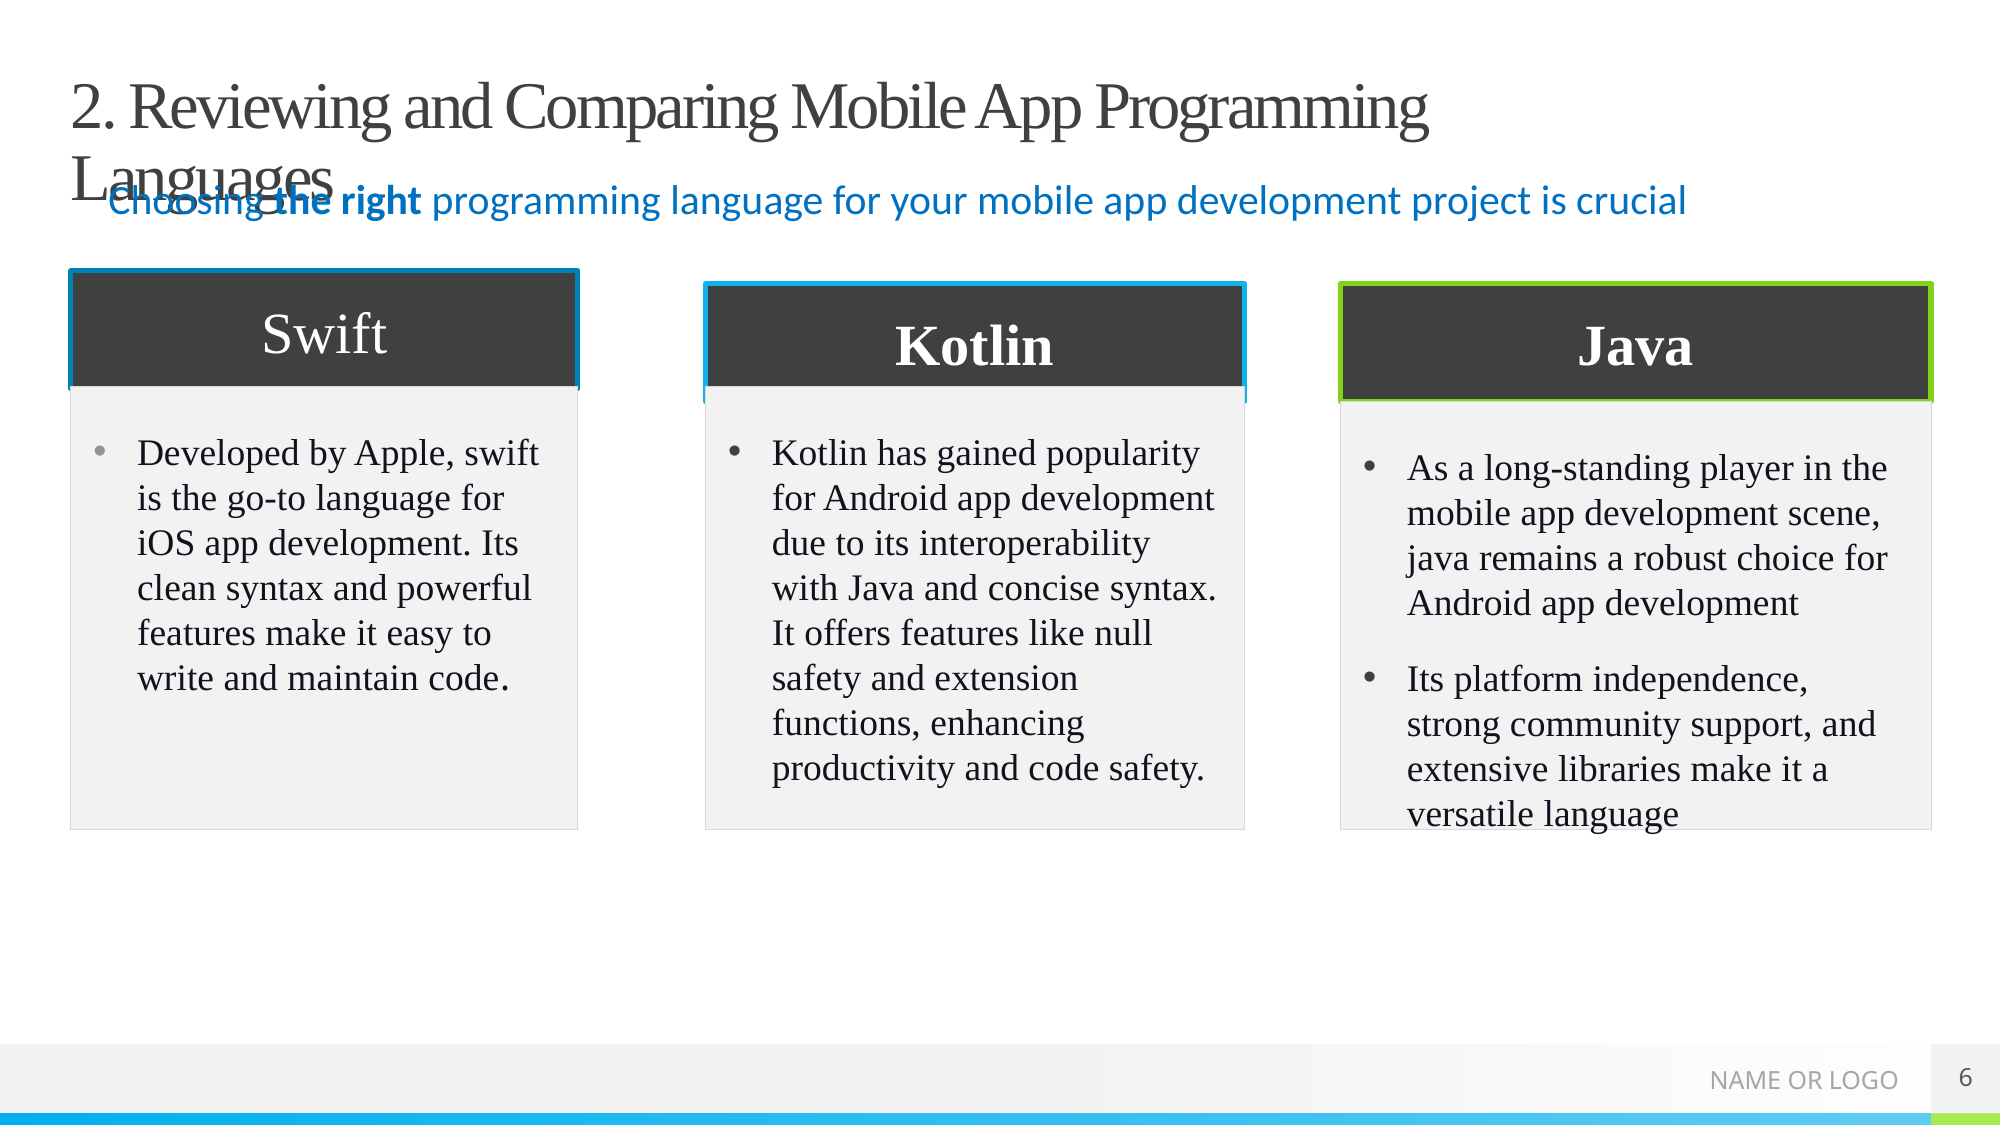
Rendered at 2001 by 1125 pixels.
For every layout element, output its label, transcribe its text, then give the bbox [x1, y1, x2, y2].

list Kotlin has gained popularity for Android app development due to its interoperability with Java and concise syntax. It offers features like null safety and extension functions, enhancing productivity and code safety. [705, 386, 1245, 830]
list Kotlin [703, 281, 1247, 404]
list As a long-standing player in the mobile app development scene, java remains a robust choice for Android app development Its platform independence, strong community support, and extensive libraries make it a versatile language [1340, 401, 1932, 830]
list Swift [69, 268, 580, 391]
list Java [1338, 281, 1933, 404]
list Developed by Apple, swift is the go-to language for iOS app development. Its clean syntax and powerful features make it easy to write and maintain code. [70, 386, 578, 830]
title 2. Reviewing and Comparing Mobile App Programming Languages [70, 70, 1701, 142]
slide_number 6 [1931, 1044, 2000, 1114]
text_box Choosing the right programming language for your mobile app development project is crucial [93, 165, 1716, 231]
